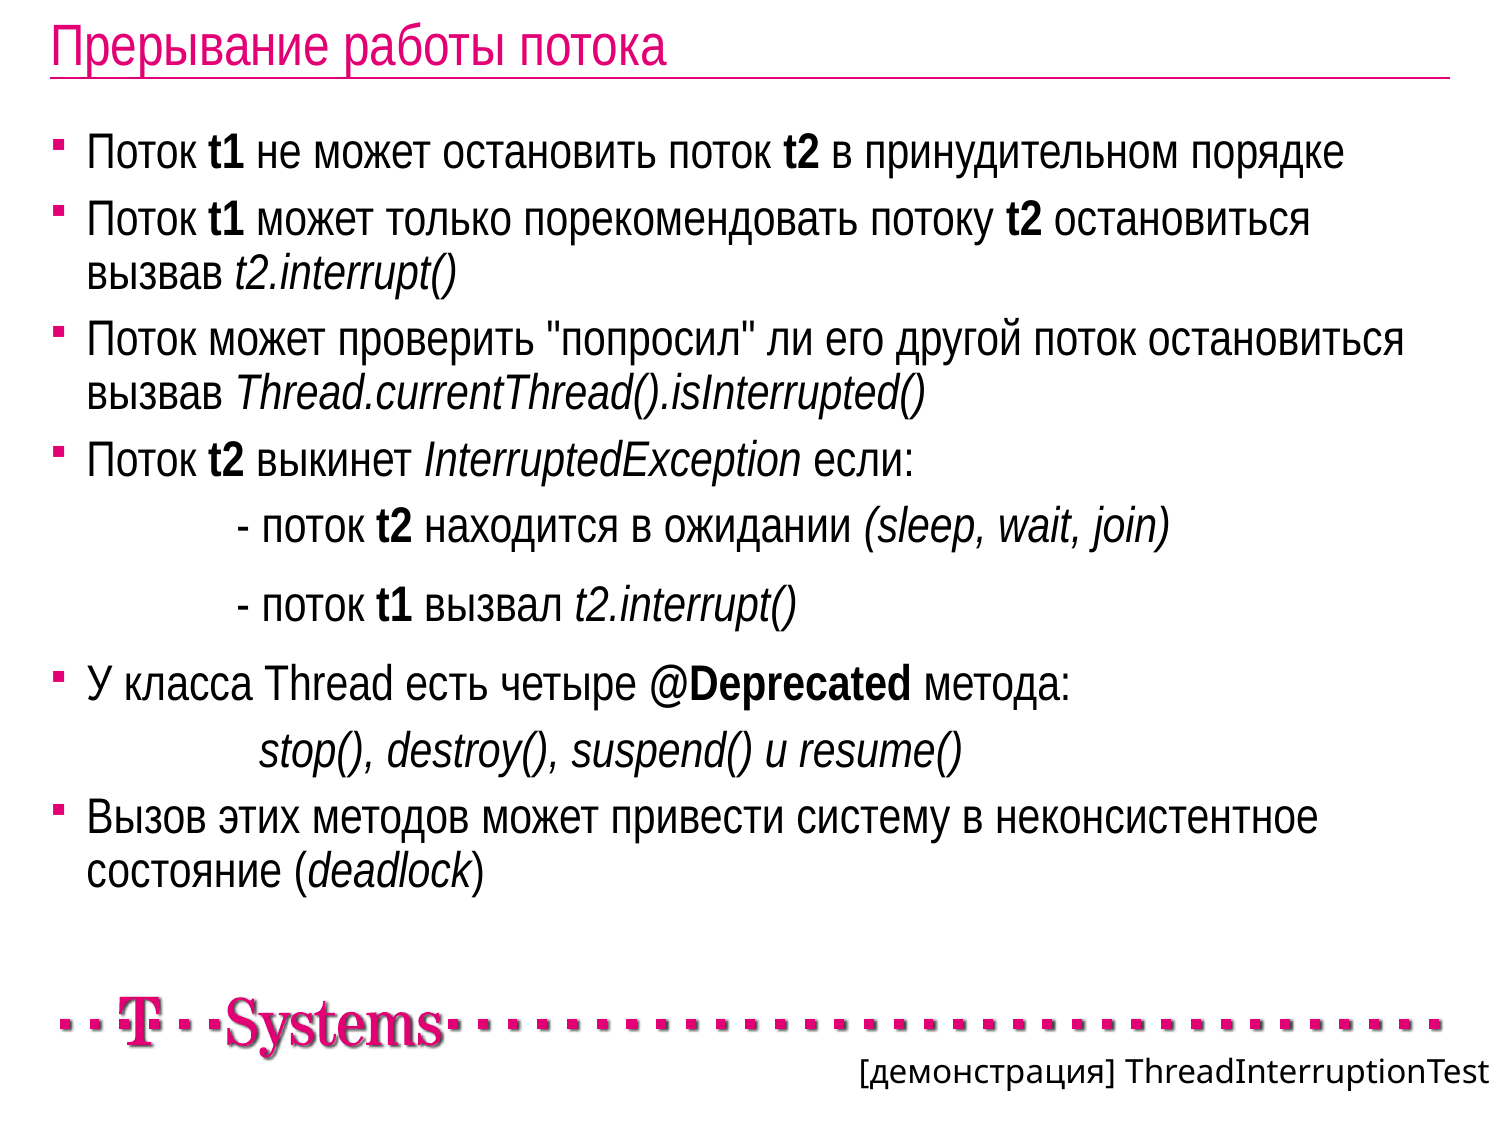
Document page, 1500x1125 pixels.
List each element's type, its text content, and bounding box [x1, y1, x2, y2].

text_box [демонстрация] ThreadInterruptionTest [843, 1042, 1500, 1098]
list Поток t1 не может остановить поток t2 в принудительном порядке Поток t1 может только порекомендовать потоку t2 остановиться вызвав t2.interrupt() Поток может проверить "попросил" ли его другой поток остановиться вызвав Thread.currentThread().isInterrupted() Поток t2 выкинет InterruptedException если: - поток t2 находится в ожидании (sleep, wait, join) - поток t1 вызвал t2.interrupt() У класса Thread есть четыре @Deprecated метода: stop(), destroy(), suspend() и resume() Вызов этих методов может привести систему в неконсистентное состояние (deadlock) [49, 125, 1450, 988]
title Прерывание работы потока [50, 14, 1450, 91]
